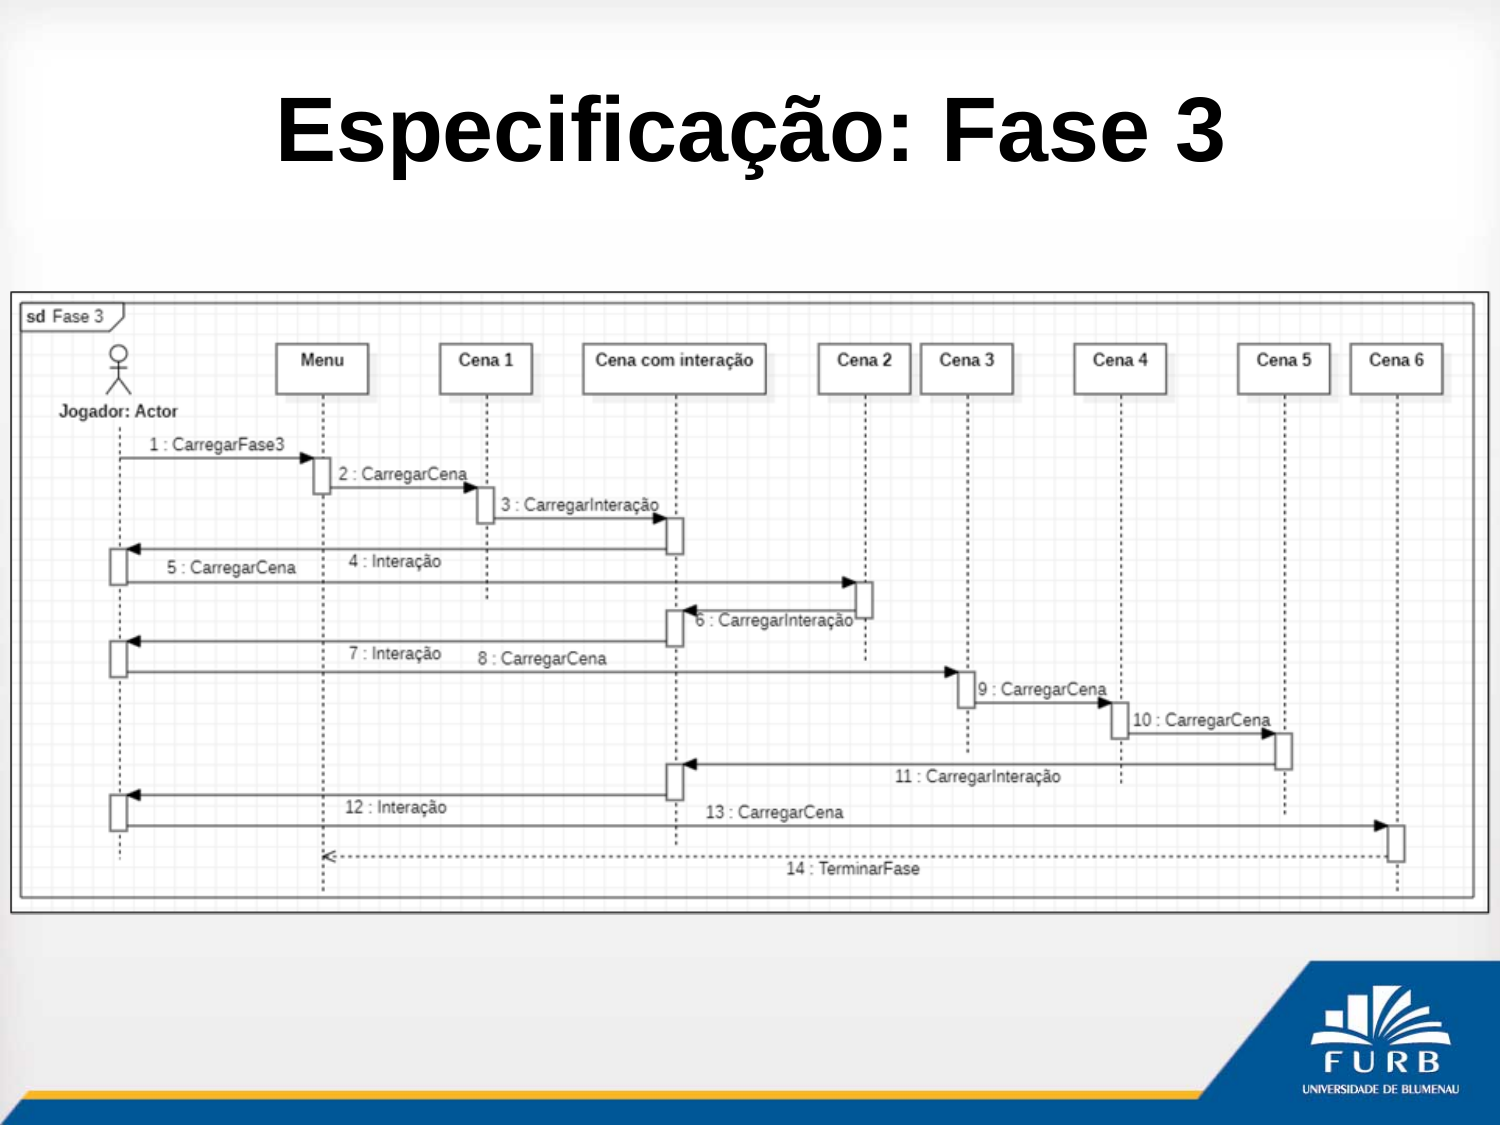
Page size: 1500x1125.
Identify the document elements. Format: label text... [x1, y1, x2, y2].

title Especificação: Fase 3 [76, 30, 1427, 219]
picture [0, 0, 1500, 1125]
